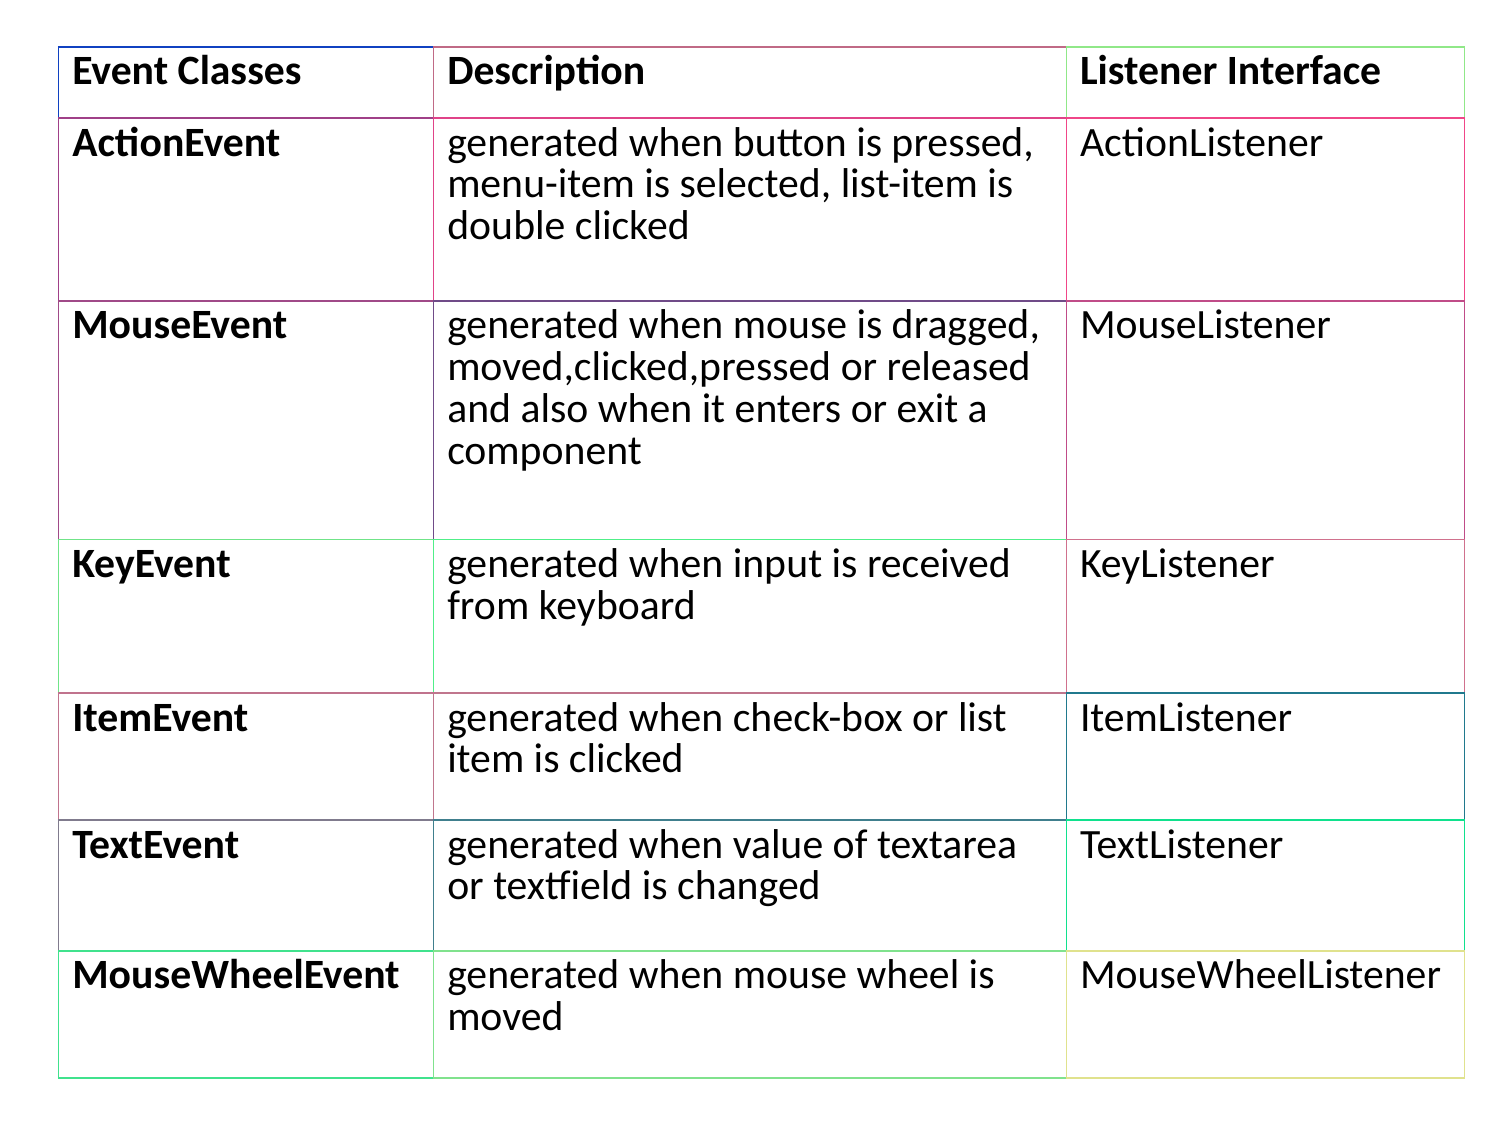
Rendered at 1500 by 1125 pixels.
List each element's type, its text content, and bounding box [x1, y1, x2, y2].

table_cell generated when button is pressed, menu-item is selected, list-item is double clicked [434, 119, 1066, 300]
table_cell ItemEvent [59, 694, 433, 819]
table_cell generated when mouse wheel is moved [434, 952, 1066, 1077]
table_cell KeyEvent [59, 540, 433, 692]
table_cell MouseWheelEvent [59, 952, 433, 1077]
table_cell generated when check-box or list item is clicked [434, 694, 1066, 819]
table_header Description [434, 48, 1066, 117]
table_cell generated when input is received from keyboard [434, 540, 1066, 692]
table_cell TextListener [1067, 821, 1464, 950]
table_cell KeyListener [1067, 540, 1464, 692]
table_cell generated when value of textarea or textfield is changed [434, 821, 1066, 950]
table_cell MouseEvent [59, 302, 433, 539]
table_header Listener Interface [1067, 48, 1464, 117]
table_cell ActionListener [1067, 119, 1464, 300]
table_cell ActionEvent [59, 119, 433, 300]
table_cell MouseListener [1067, 302, 1464, 539]
table_cell generated when mouse is dragged, moved,clicked,pressed or released and also when it enters or exit a component [434, 302, 1066, 539]
table_cell MouseWheelListener [1067, 952, 1464, 1077]
table_header Event Classes [59, 48, 433, 117]
table_cell ItemListener [1067, 694, 1464, 819]
table_cell TextEvent [59, 821, 433, 950]
